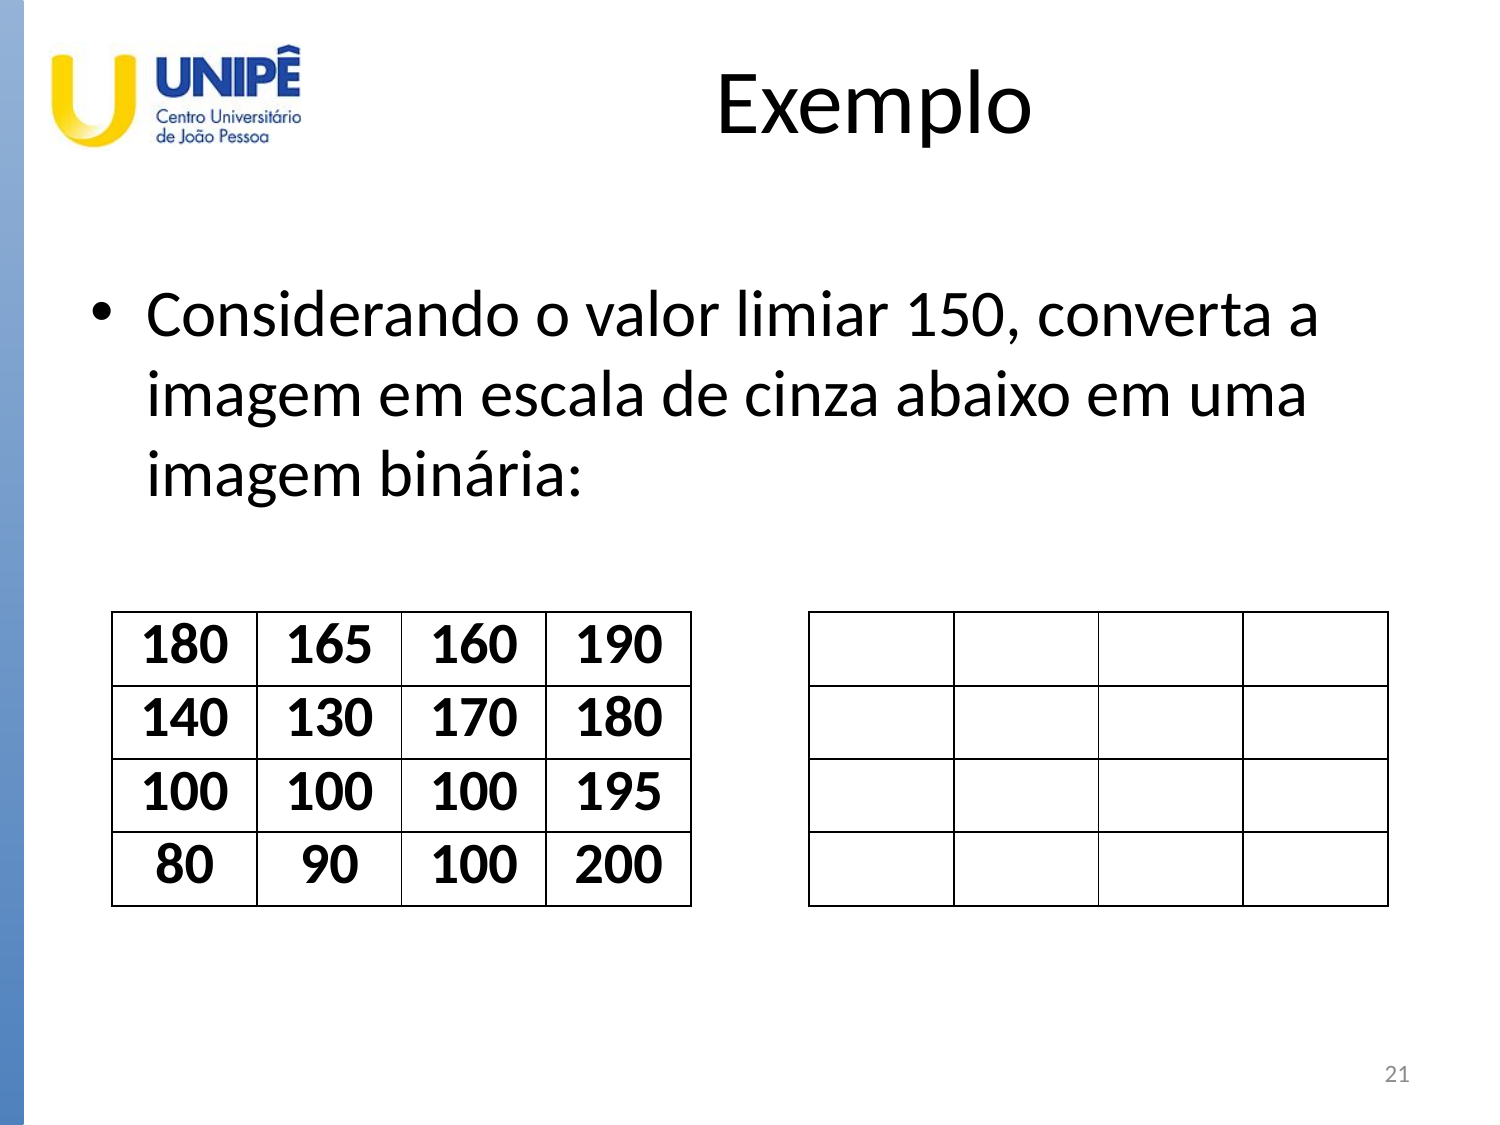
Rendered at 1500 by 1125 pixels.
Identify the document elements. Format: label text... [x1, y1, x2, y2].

table_cell 180 [547, 687, 690, 758]
slide_number 21 [1074, 1042, 1425, 1103]
table_cell [1244, 760, 1387, 831]
table_cell 170 [402, 687, 545, 758]
table_cell [1244, 833, 1387, 905]
picture [49, 42, 302, 151]
table_cell [955, 833, 1098, 905]
table_header 190 [547, 613, 690, 685]
table_cell [955, 687, 1098, 758]
table_cell [1099, 760, 1242, 831]
table_cell 80 [113, 833, 256, 905]
table_header 165 [258, 613, 401, 685]
table_cell 200 [547, 833, 690, 905]
table_cell 100 [402, 760, 545, 831]
table_header [955, 613, 1098, 685]
table_cell 100 [402, 833, 545, 905]
table_header [810, 613, 953, 685]
list Considerando o valor limiar 150, converta a imagem em escala de cinza abaixo em uma imagem binária: [75, 262, 1425, 1005]
table_cell 195 [547, 760, 690, 831]
table_cell [955, 760, 1098, 831]
table_cell [1099, 687, 1242, 758]
table_cell [810, 833, 953, 905]
table_cell [1244, 687, 1387, 758]
table_header [1099, 613, 1242, 685]
table_cell 90 [258, 833, 401, 905]
title Exemplo [324, 19, 1425, 174]
table_header 160 [402, 613, 545, 685]
table_cell [810, 687, 953, 758]
table_cell [810, 760, 953, 831]
table_cell 130 [258, 687, 401, 758]
table_cell [1099, 833, 1242, 905]
table_header 180 [113, 613, 256, 685]
table_header [1244, 613, 1387, 685]
table_cell 140 [113, 687, 256, 758]
table_cell 100 [258, 760, 401, 831]
table_cell 100 [113, 760, 256, 831]
